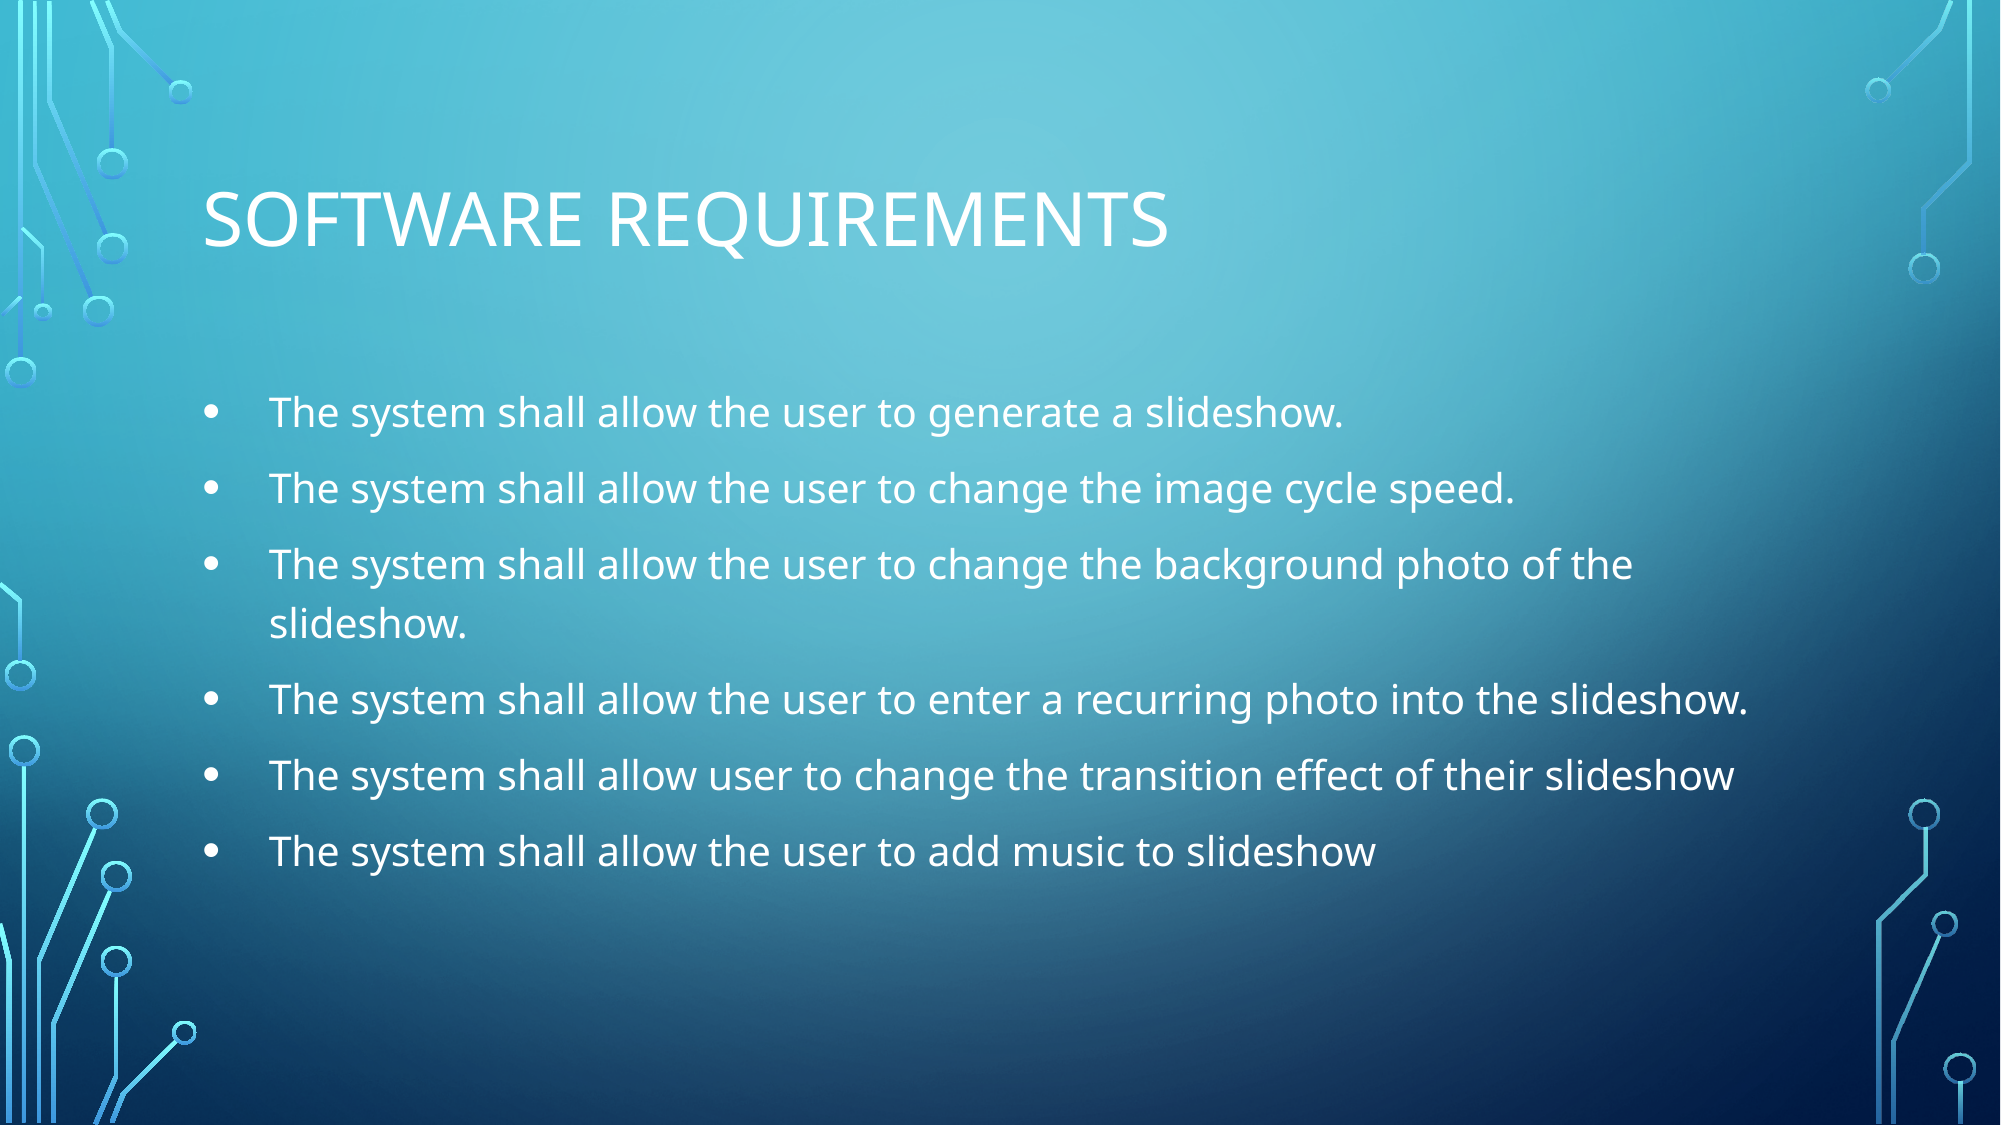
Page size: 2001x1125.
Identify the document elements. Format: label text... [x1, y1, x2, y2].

title Software Requirements [187, 101, 1813, 344]
list The system shall allow the user to generate a slideshow. The system shall allow the user to change the image cycle speed. The system shall allow the user to change the background photo of the slideshow. The system shall allow the user to enter a recurring photo into the slideshow. The system shall allow user to change the transition effect of their slideshow The system shall allow the user to add music to slideshow [187, 369, 1813, 950]
